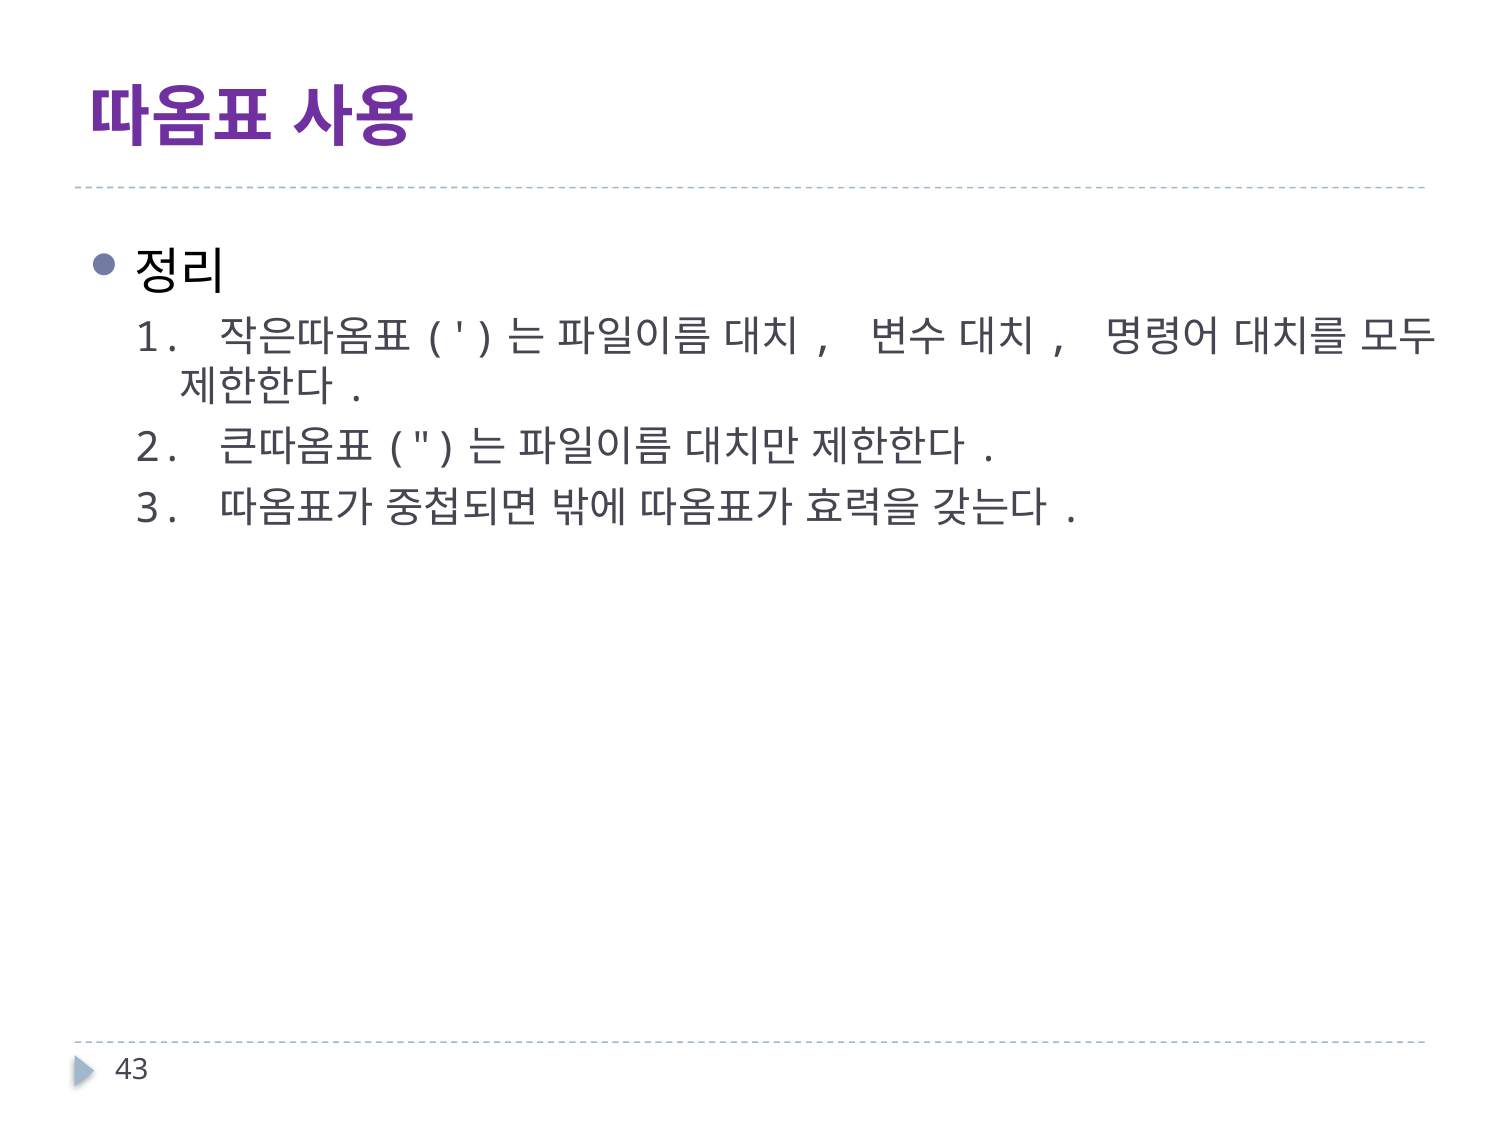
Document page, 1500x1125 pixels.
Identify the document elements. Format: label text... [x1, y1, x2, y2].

title 따옴표 사용 [75, 24, 1425, 161]
slide_number 43 [100, 1042, 426, 1103]
list 정리 1. 작은따옴표(')는 파일이름 대치, 변수 대치, 명령어 대치를 모두 제한한다. 2. 큰따옴표(")는 파일이름 대치만 제한한다. 3. 따옴표가 중첩되면 밖에 따옴표가 효력을 갖는다. [75, 231, 1459, 1010]
